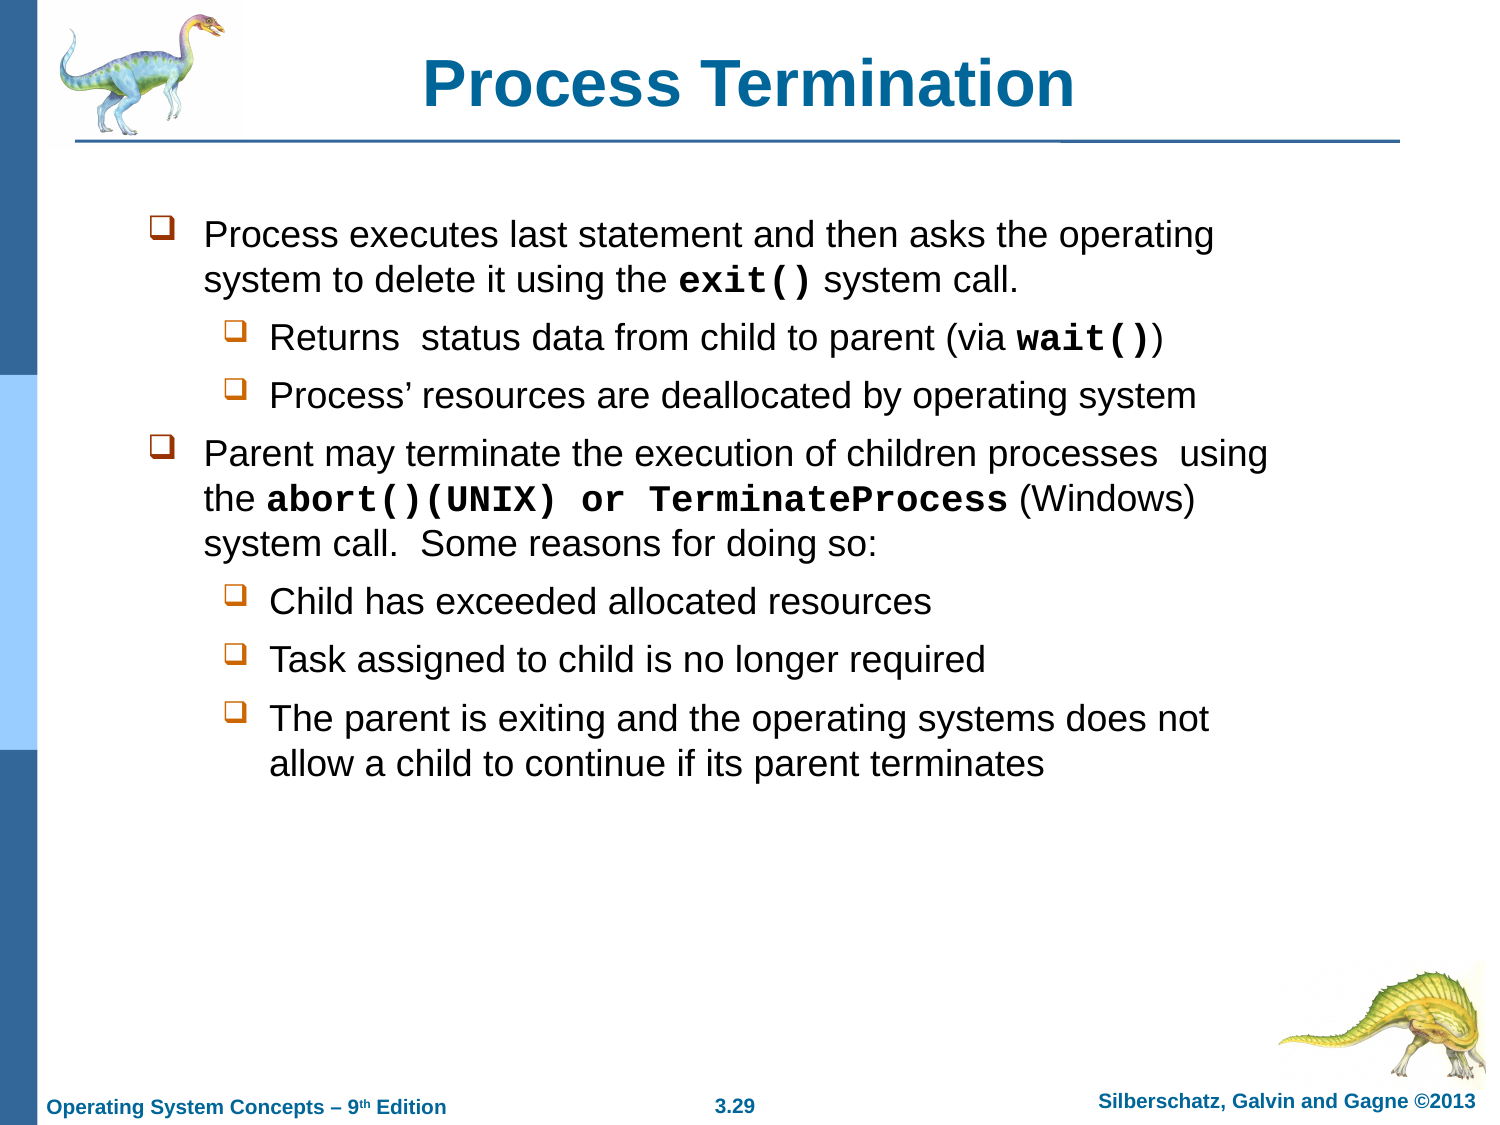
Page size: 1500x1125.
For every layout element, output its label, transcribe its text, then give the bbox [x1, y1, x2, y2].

picture [1275, 959, 1486, 1090]
list Process executes last statement and then asks the operating system to delete it using the exit() system call. Returns status data from child to parent (via wait()) Process’ resources are deallocated by operating system Parent may terminate the execution of children processes using the abort()(UNIX) or TerminateProcess (Windows) system call. Some reasons for doing so: Child has exceeded allocated resources Task assigned to child is no longer required The parent is exiting and the operating systems does not allow a child to continue if its parent terminates [132, 202, 1309, 946]
title Process Termination [75, 32, 1425, 128]
picture [46, 0, 243, 149]
